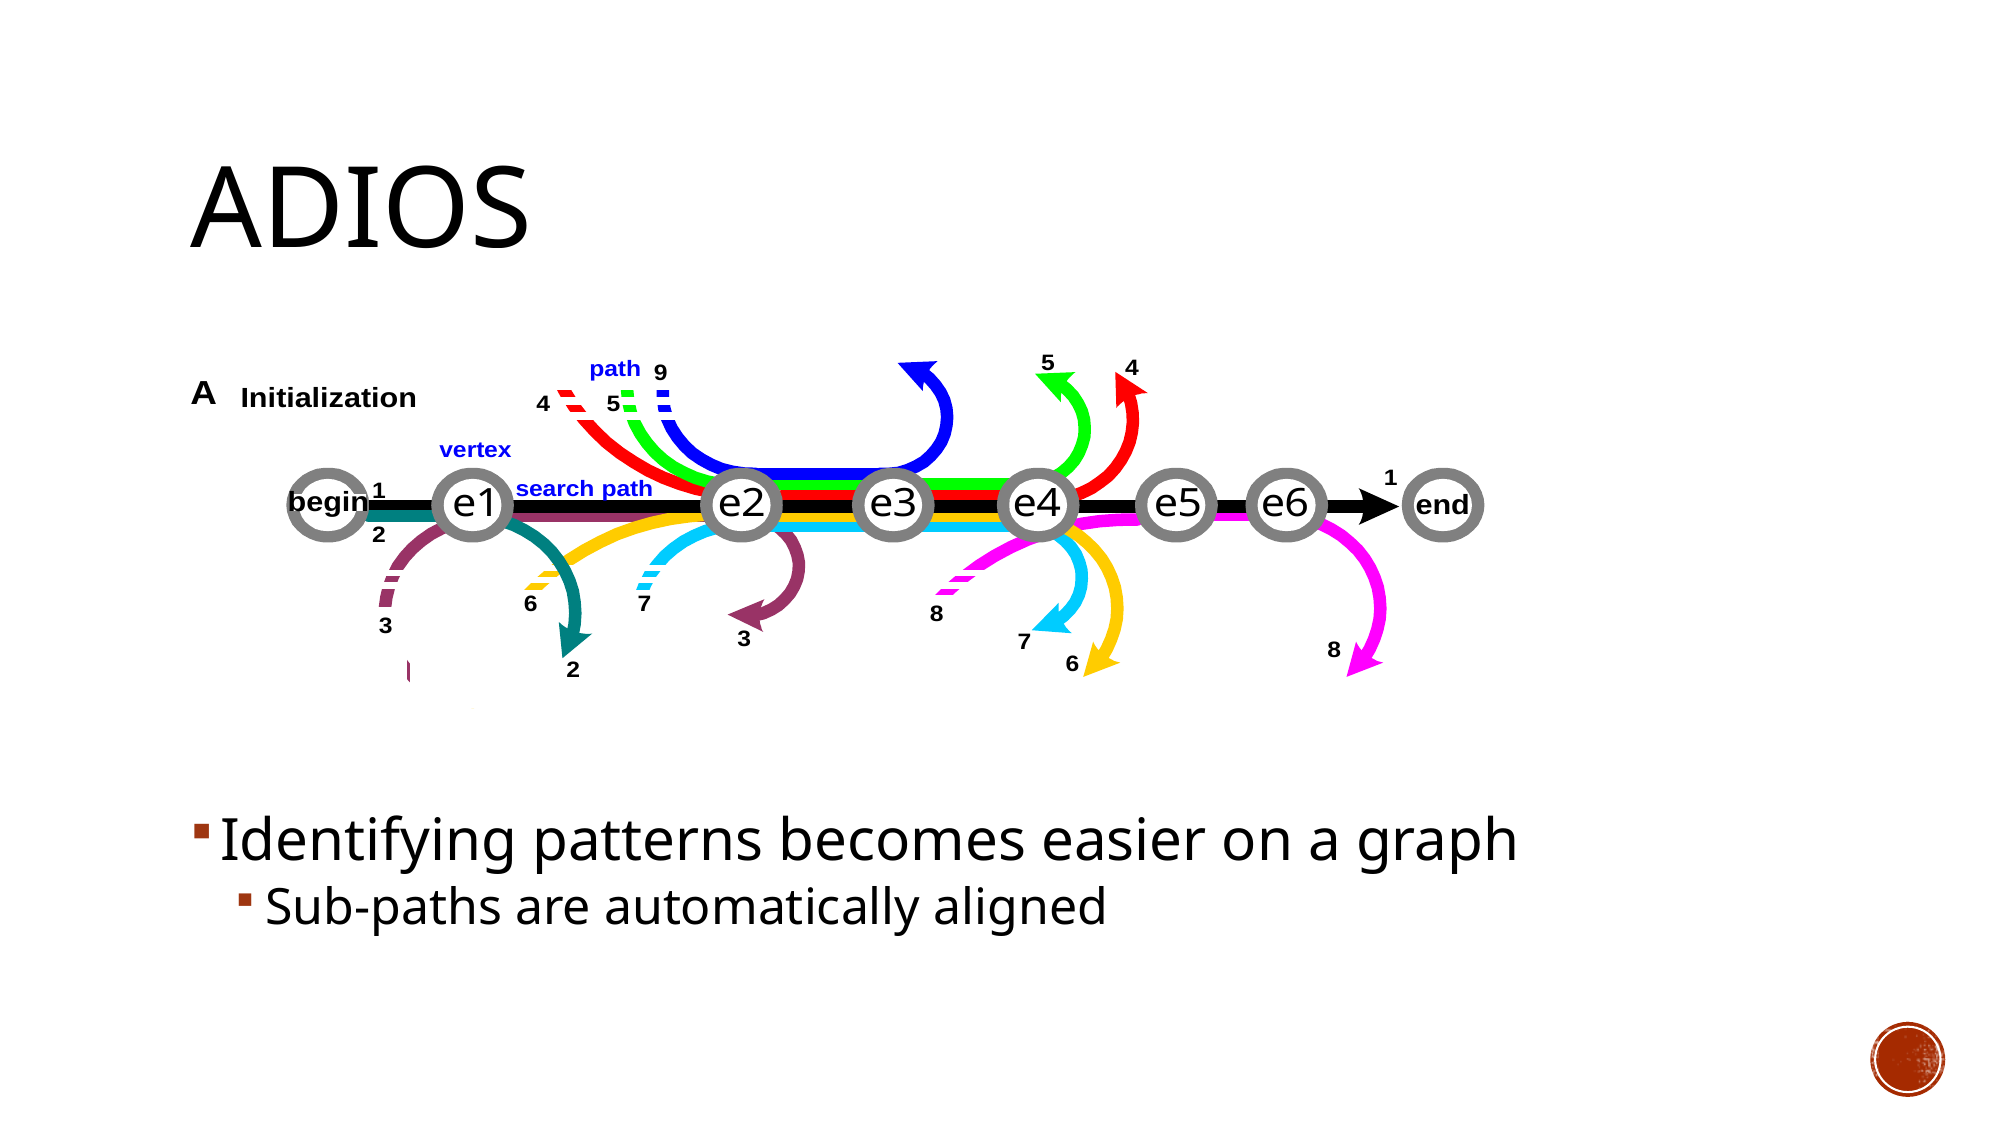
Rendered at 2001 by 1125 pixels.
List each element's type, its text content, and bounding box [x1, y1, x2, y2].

list Identifying patterns becomes easier on a graph Sub-paths are automatically aligned [175, 802, 1826, 994]
picture [152, 244, 1492, 728]
title adios [175, 79, 1826, 344]
